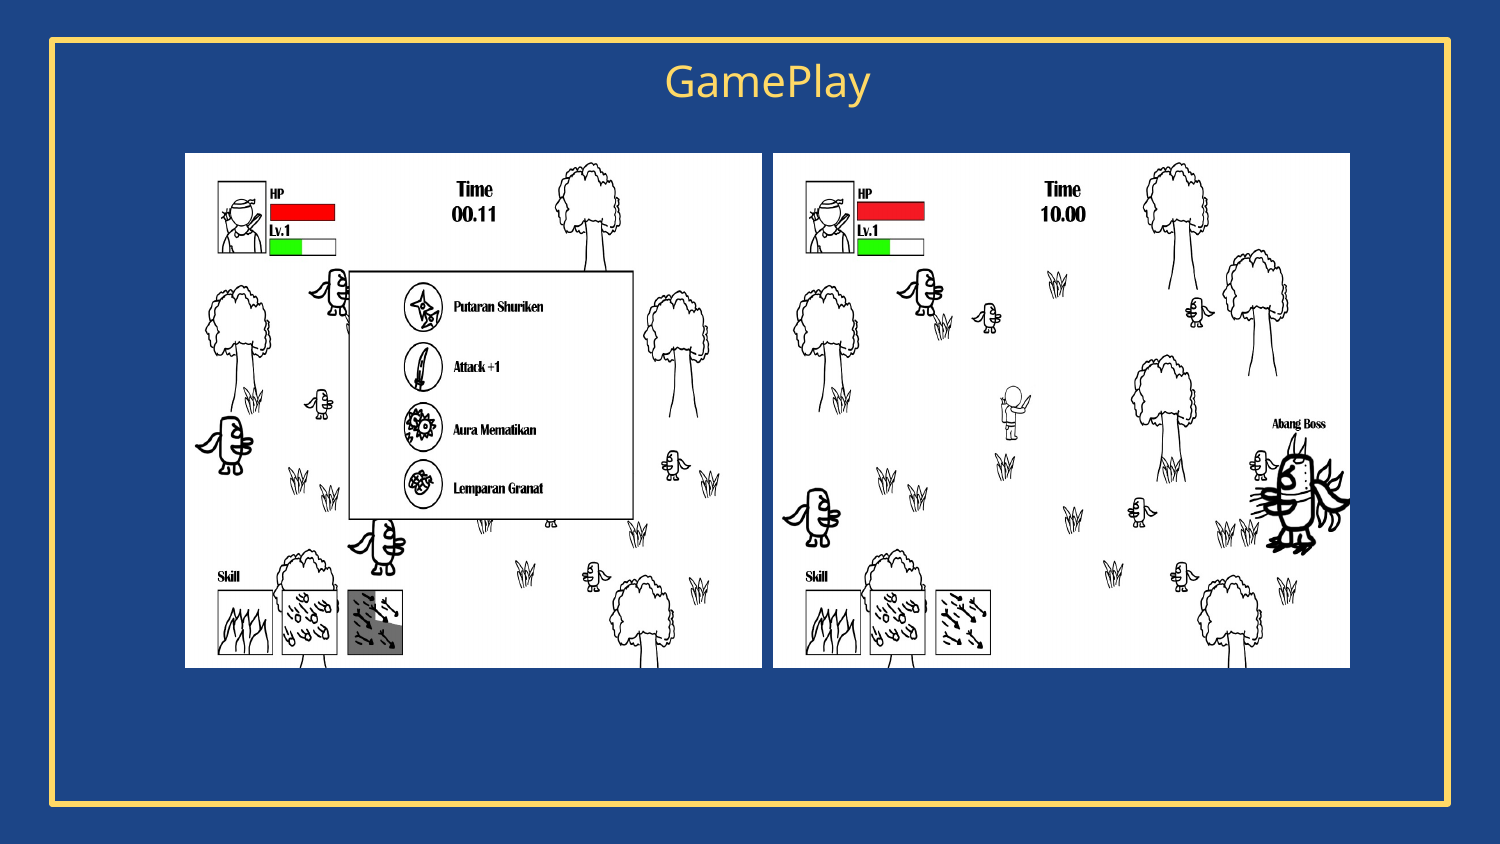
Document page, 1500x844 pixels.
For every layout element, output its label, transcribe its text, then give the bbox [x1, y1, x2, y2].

picture [185, 153, 763, 668]
title GamePlay [197, 38, 1338, 154]
picture [773, 153, 1350, 668]
